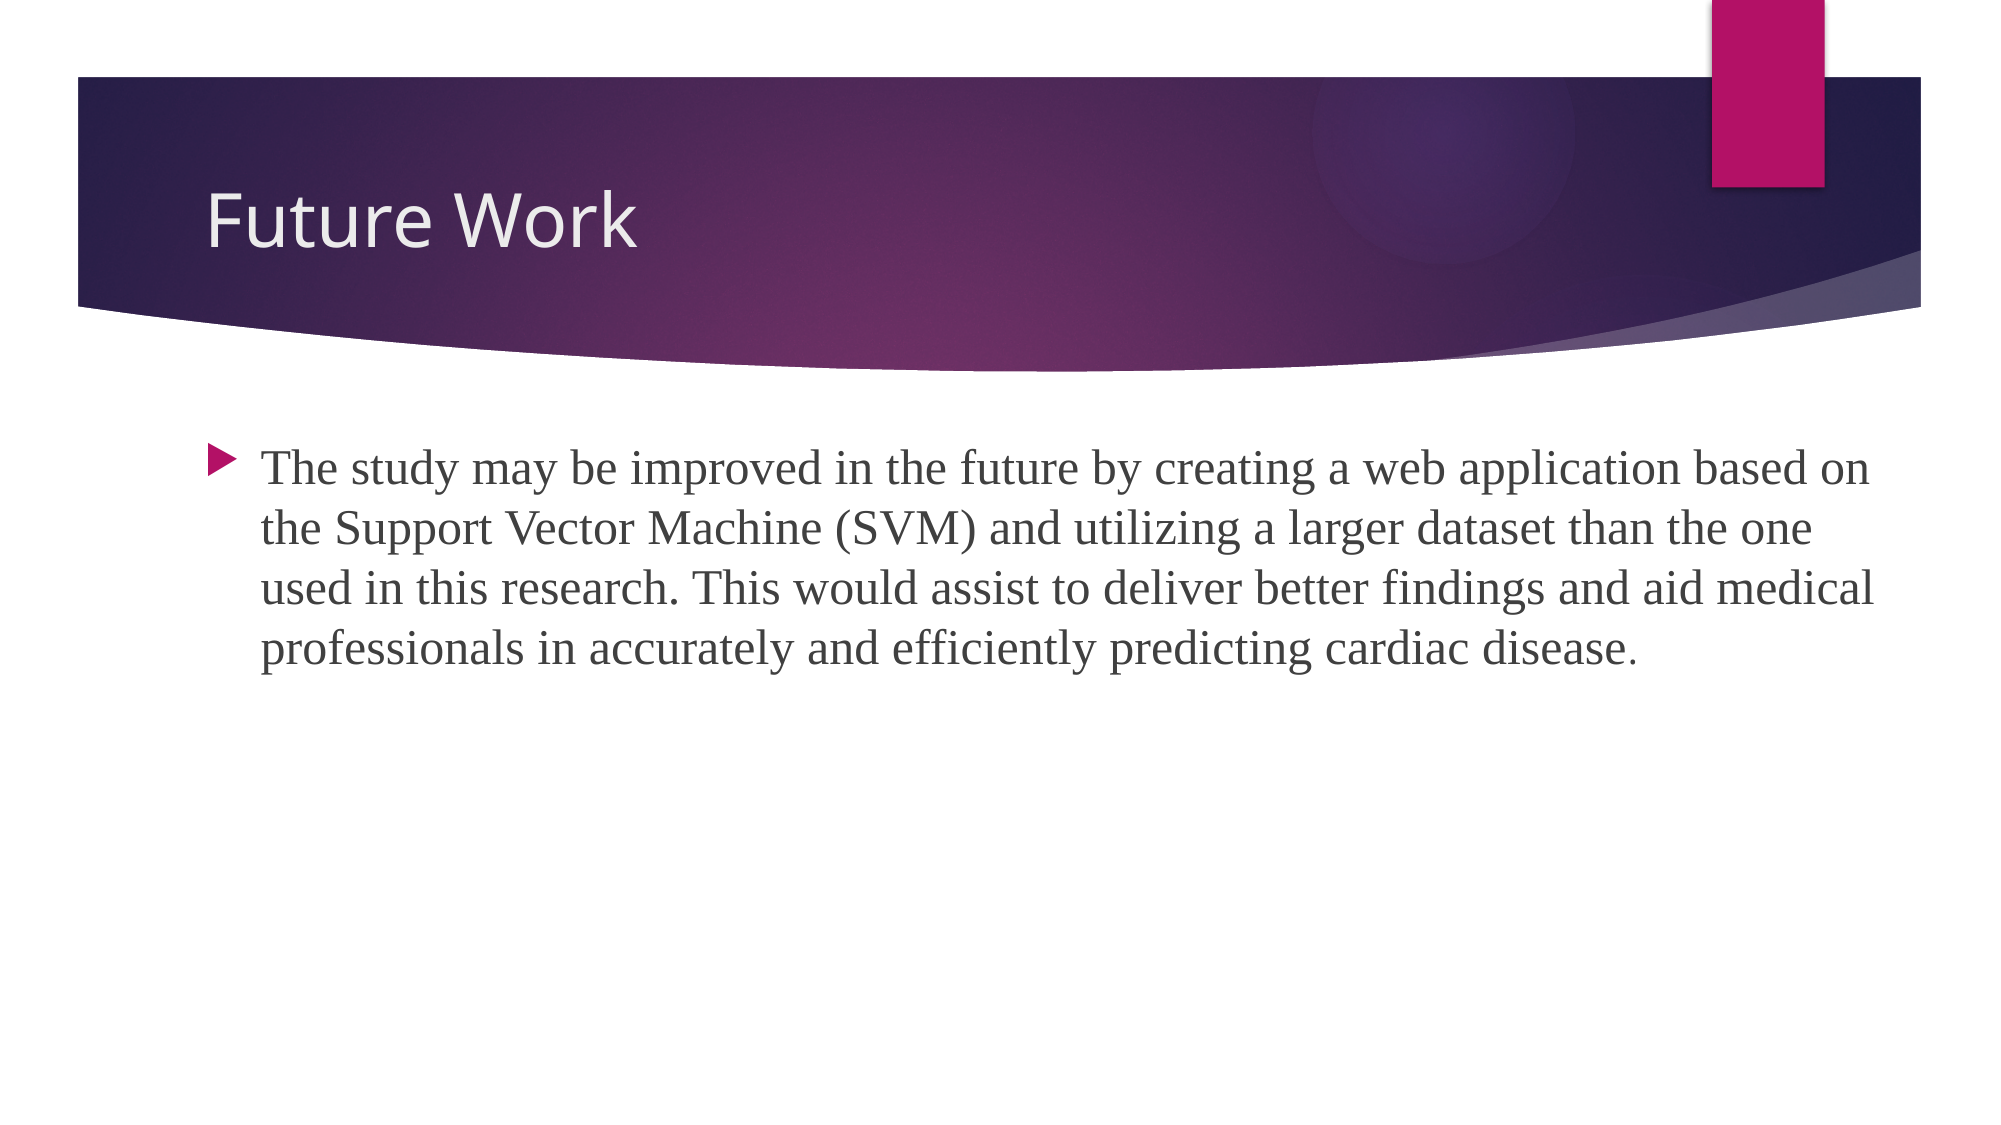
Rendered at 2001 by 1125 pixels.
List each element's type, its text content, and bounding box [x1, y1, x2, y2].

list The study may be improved in the future by creating a web application based on the Support Vector Machine (SVM) and utilizing a larger dataset than the one used in this research. This would assist to deliver better findings and aid medical professionals in accurately and efficiently predicting cardiac disease. [189, 427, 1895, 988]
title Future Work [189, 159, 1627, 276]
